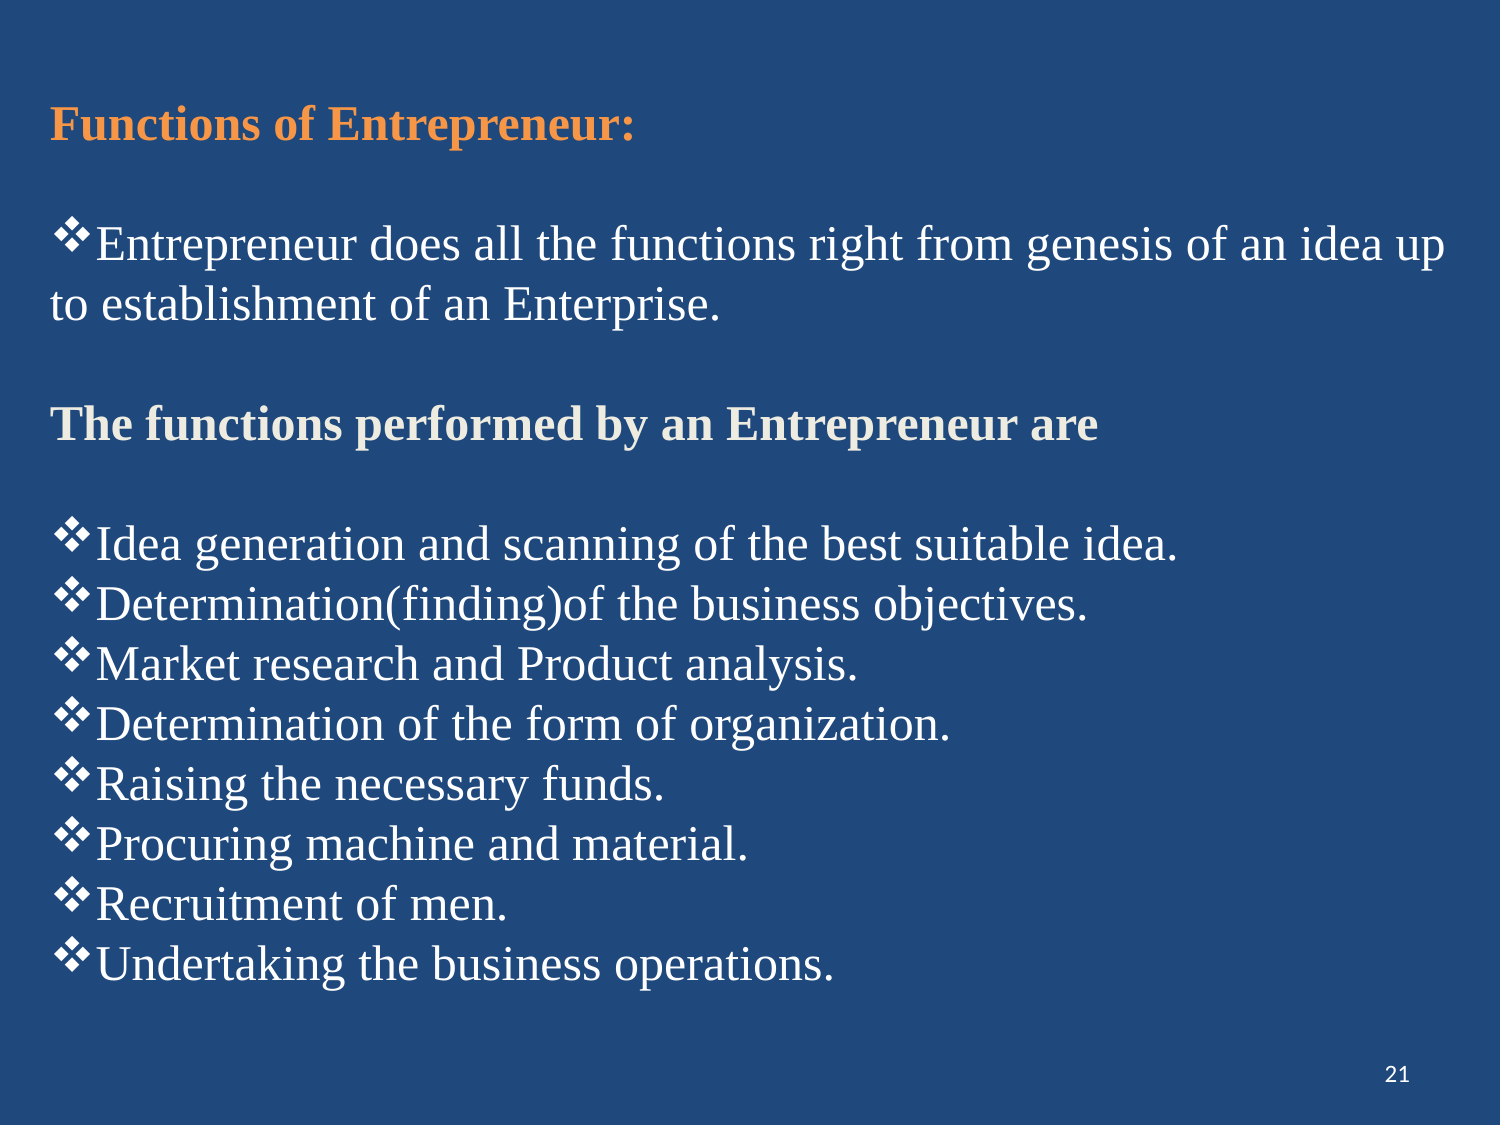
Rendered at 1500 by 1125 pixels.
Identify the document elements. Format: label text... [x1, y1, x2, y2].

slide_number 21 [1074, 1042, 1425, 1103]
text_box Functions of Entrepreneur: Entrepreneur does all the functions right from genesis of an idea up to establishment of an Enterprise. The functions performed by an Entrepreneur are Idea generation and scanning of the best suitable idea. Determination(finding)of the business objectives. Market research and Product analysis. Determination of the form of organization. Raising the necessary funds. Procuring machine and material. Recruitment of men. Undertaking the business operations. [35, 23, 1477, 1119]
